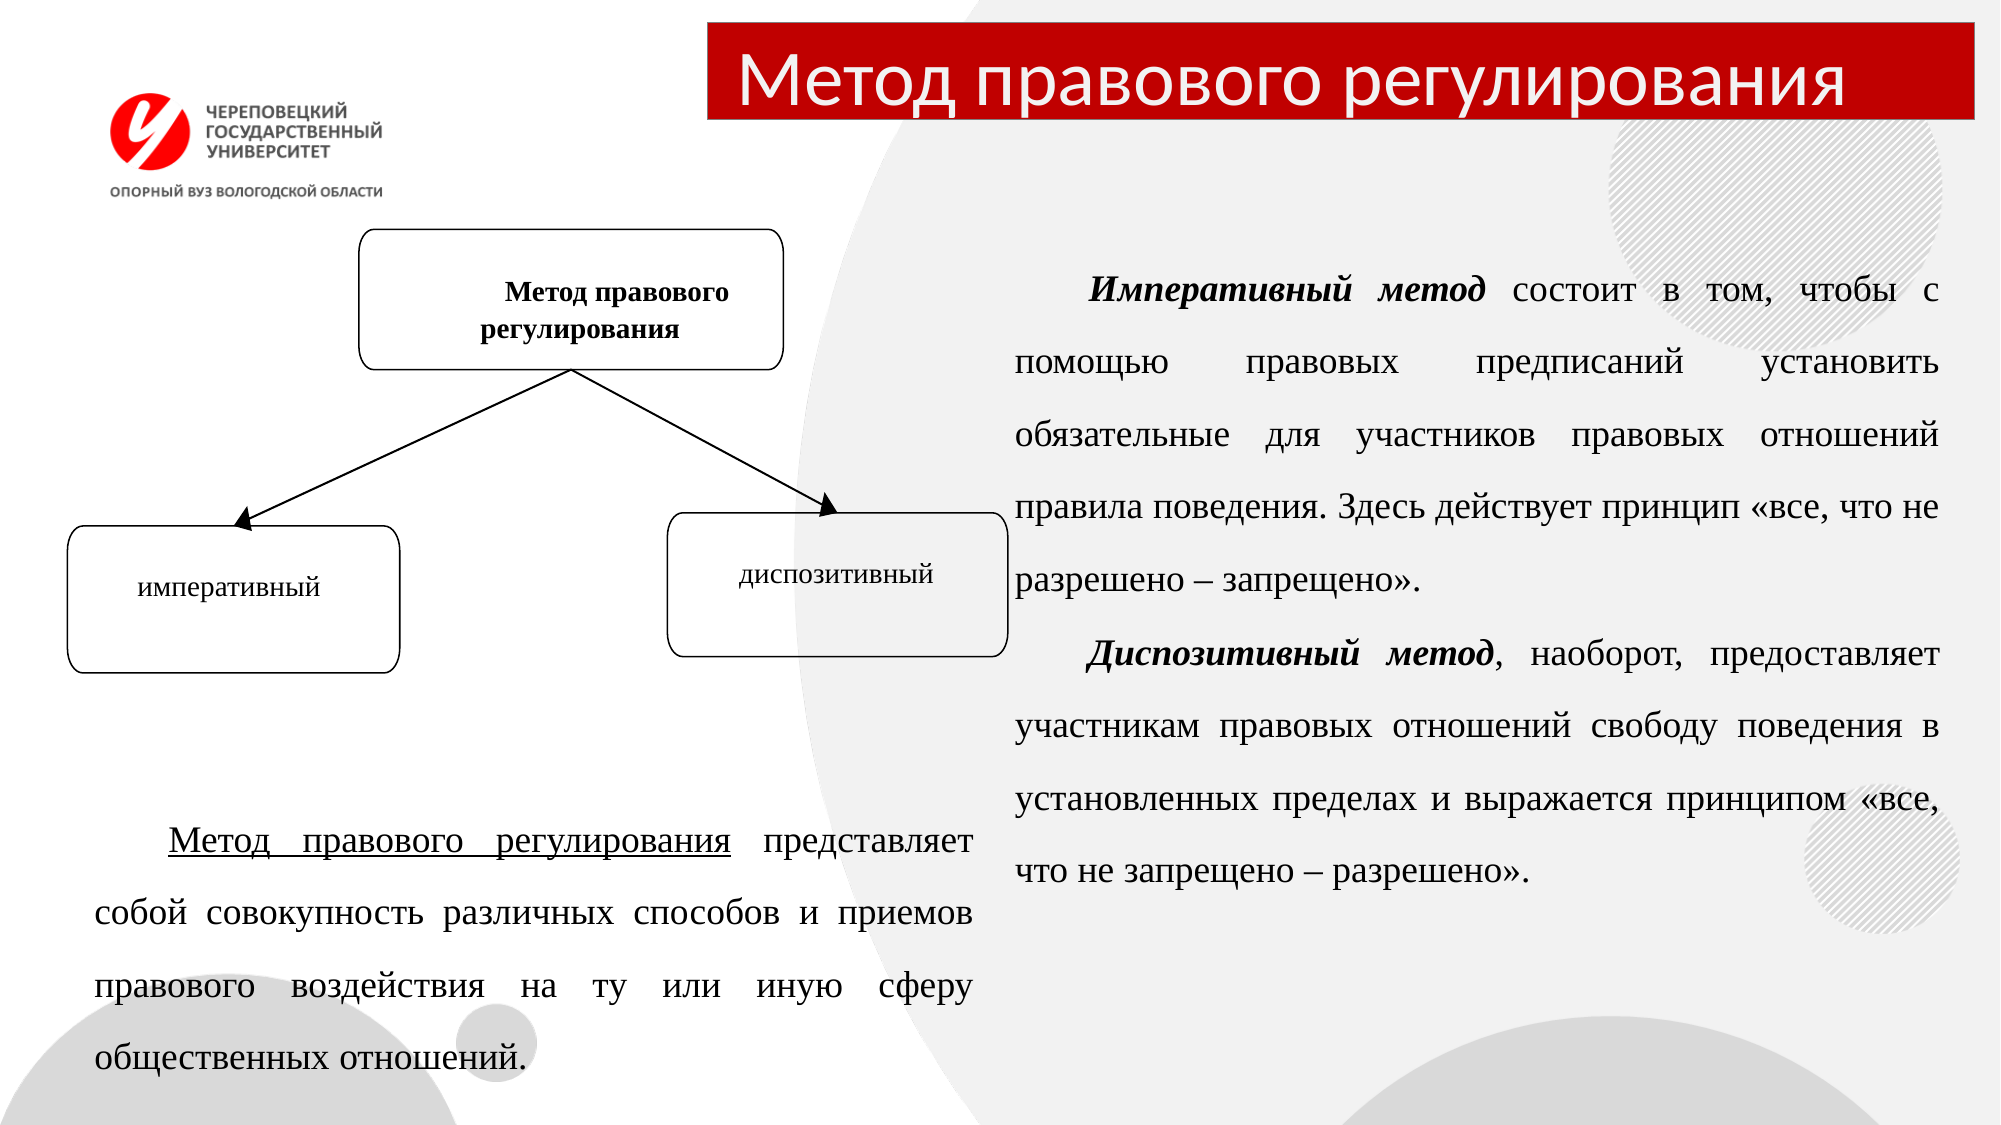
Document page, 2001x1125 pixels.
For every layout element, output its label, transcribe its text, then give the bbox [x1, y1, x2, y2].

title Метод правового регулирования [707, 22, 1975, 120]
text_box Метод правового регулирования представляет собой совокупность различных способов и приемов правового воздействия на ту или иную сферу общественных отношений. [79, 780, 1008, 1085]
text_box Императивный метод состоит в том, чтобы с помощью правовых предписаний установить обязательные для участников правовых отношений правила поведения. Здесь действует принцип «все, что не разрешено – запрещено». Диспозитивный метод, наоборот, предоставляет участникам правовых отношений свободу поведения в установленных пределах и выражается принципом «все, что не запрещено – разрешено». [999, 229, 1975, 898]
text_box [13, 229, 1041, 745]
picture [0, 0, 2001, 1125]
